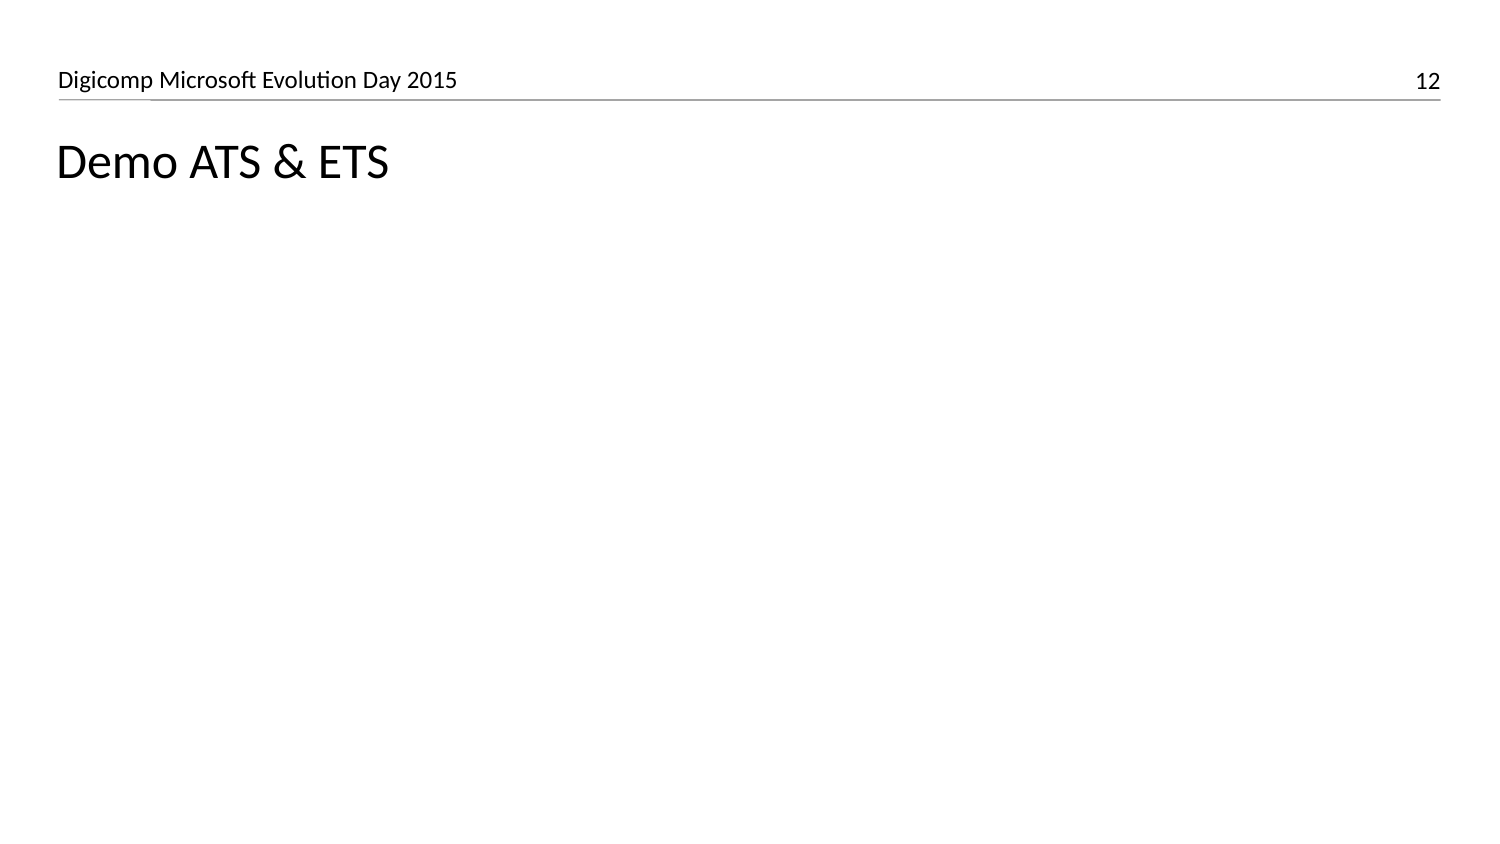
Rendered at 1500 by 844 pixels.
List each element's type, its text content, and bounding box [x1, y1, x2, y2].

title Demo ATS & ETS [41, 115, 1447, 210]
